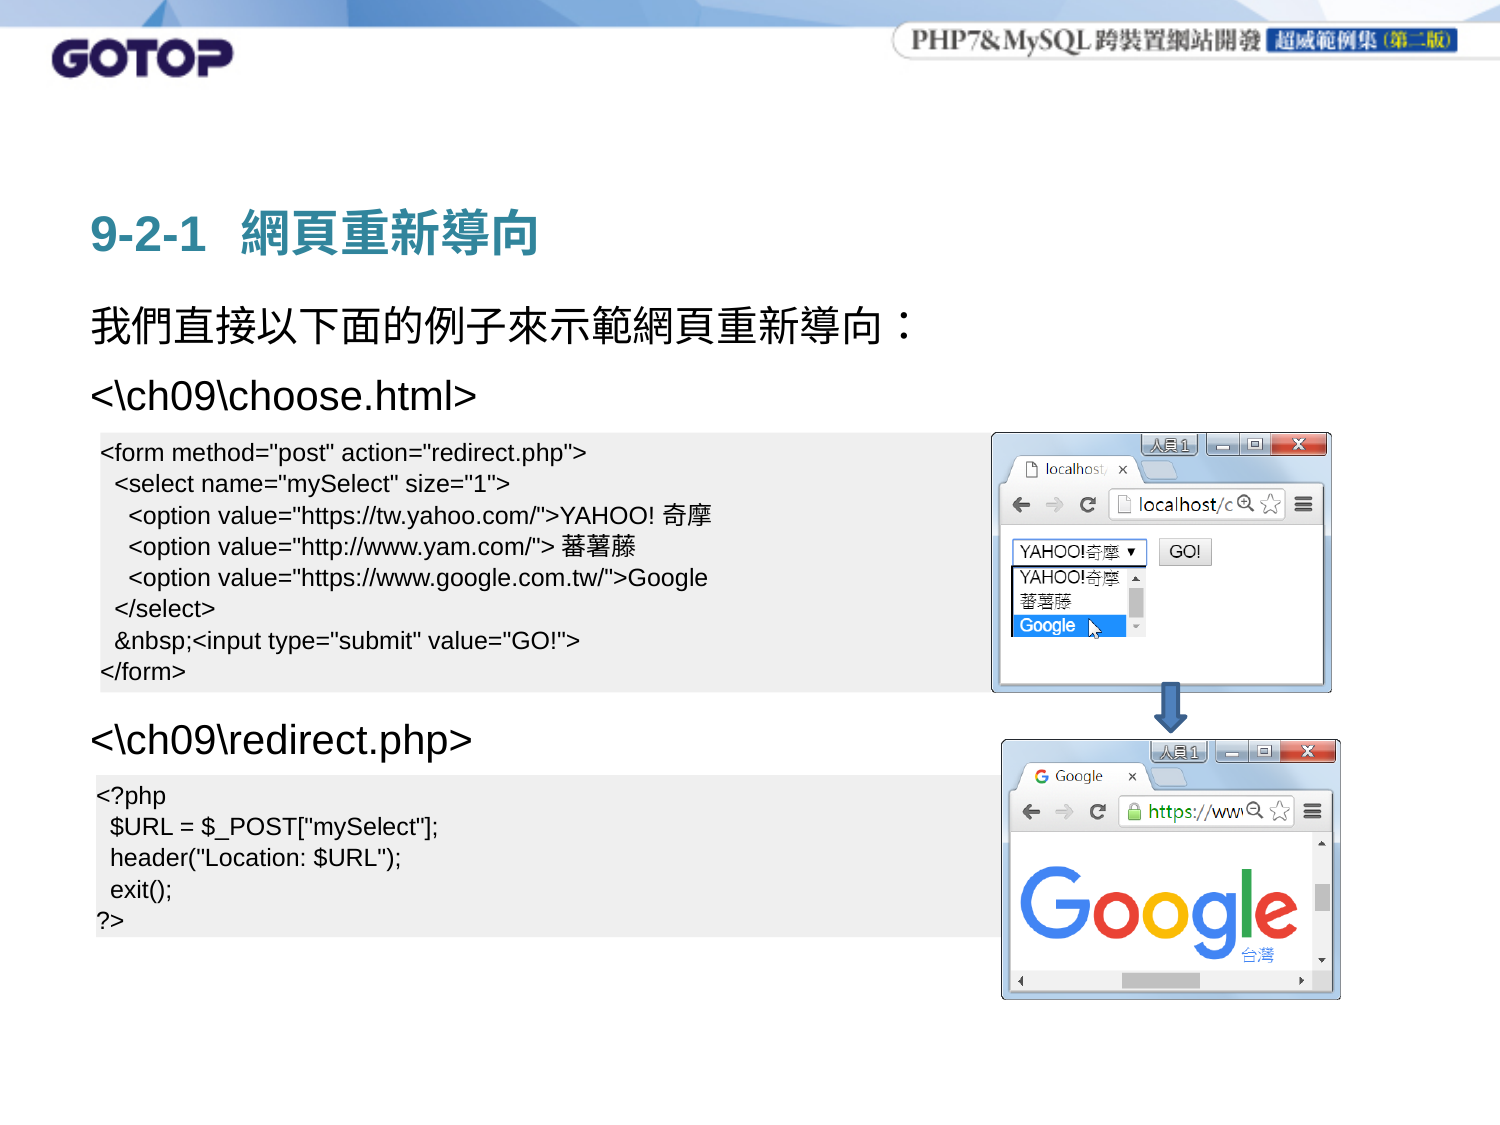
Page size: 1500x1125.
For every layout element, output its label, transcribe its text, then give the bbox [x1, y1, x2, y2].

picture [0, 0, 1500, 1125]
text_box <?php $URL = $_POST["mySelect"]; header("Location: $URL"); exit(); ?> [96, 775, 995, 938]
text_box [1154, 702, 1188, 734]
text_box <form method="post" action="redirect.php"> <select name="mySelect" size="1"> <option value="https://tw.yahoo.com/">YAHOO!奇摩 <option value="http://www.yam.com/">蕃薯藤 <option value="https://www.google.com.tw/">Google </select> &nbsp;<input type="submit" value="GO!"> </form> [100, 432, 990, 693]
title 9-2-1 網頁重新導向 [74, 171, 1426, 292]
list 我們直接以下面的例子來示範網頁重新導向： <\ch09\choose.html> <\ch09\redirect.php> [74, 292, 1426, 1036]
